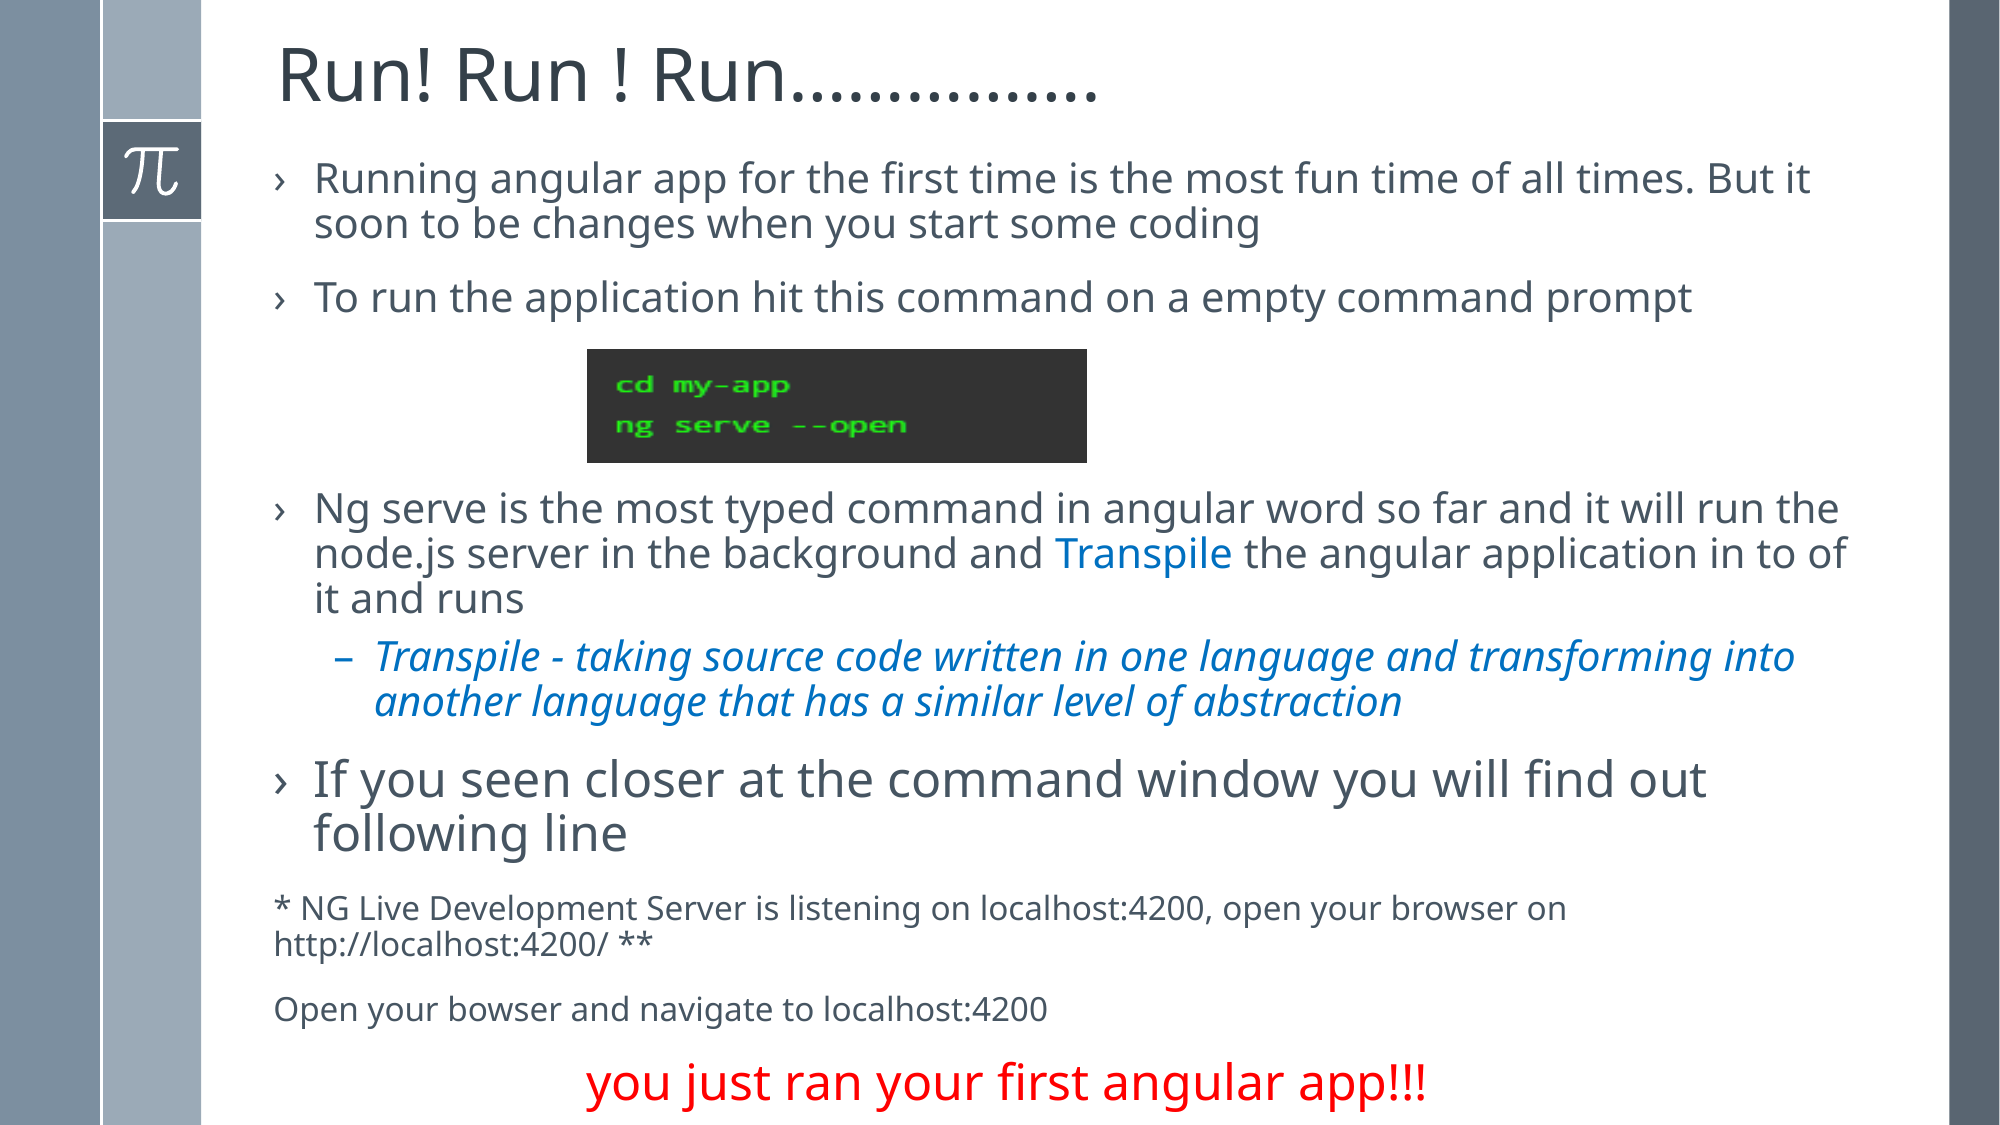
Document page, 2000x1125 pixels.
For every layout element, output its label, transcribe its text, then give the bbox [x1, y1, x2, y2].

picture [587, 349, 1087, 463]
text_box Running angular app for the first time is the most fun time of all times. But it soon to be changes when you start some coding To run the application hit this command on a empty command prompt Ng serve is the most typed command in angular word so far and it will run the node.js server in the background and Transpile the angular application in to of it and runs Transpile - taking source code written in one language and transforming into another language that has a similar level of abstraction If you seen closer at the command window you will find out following line * NG Live Development Server is listening on localhost:4200, open your browser on http://localhost:4200/ ** Open your bowser and navigate to localhost:4200 you just ran your first angular app!!! [258, 149, 1864, 1100]
title Run! Run ! Run……………. [261, 29, 1867, 125]
